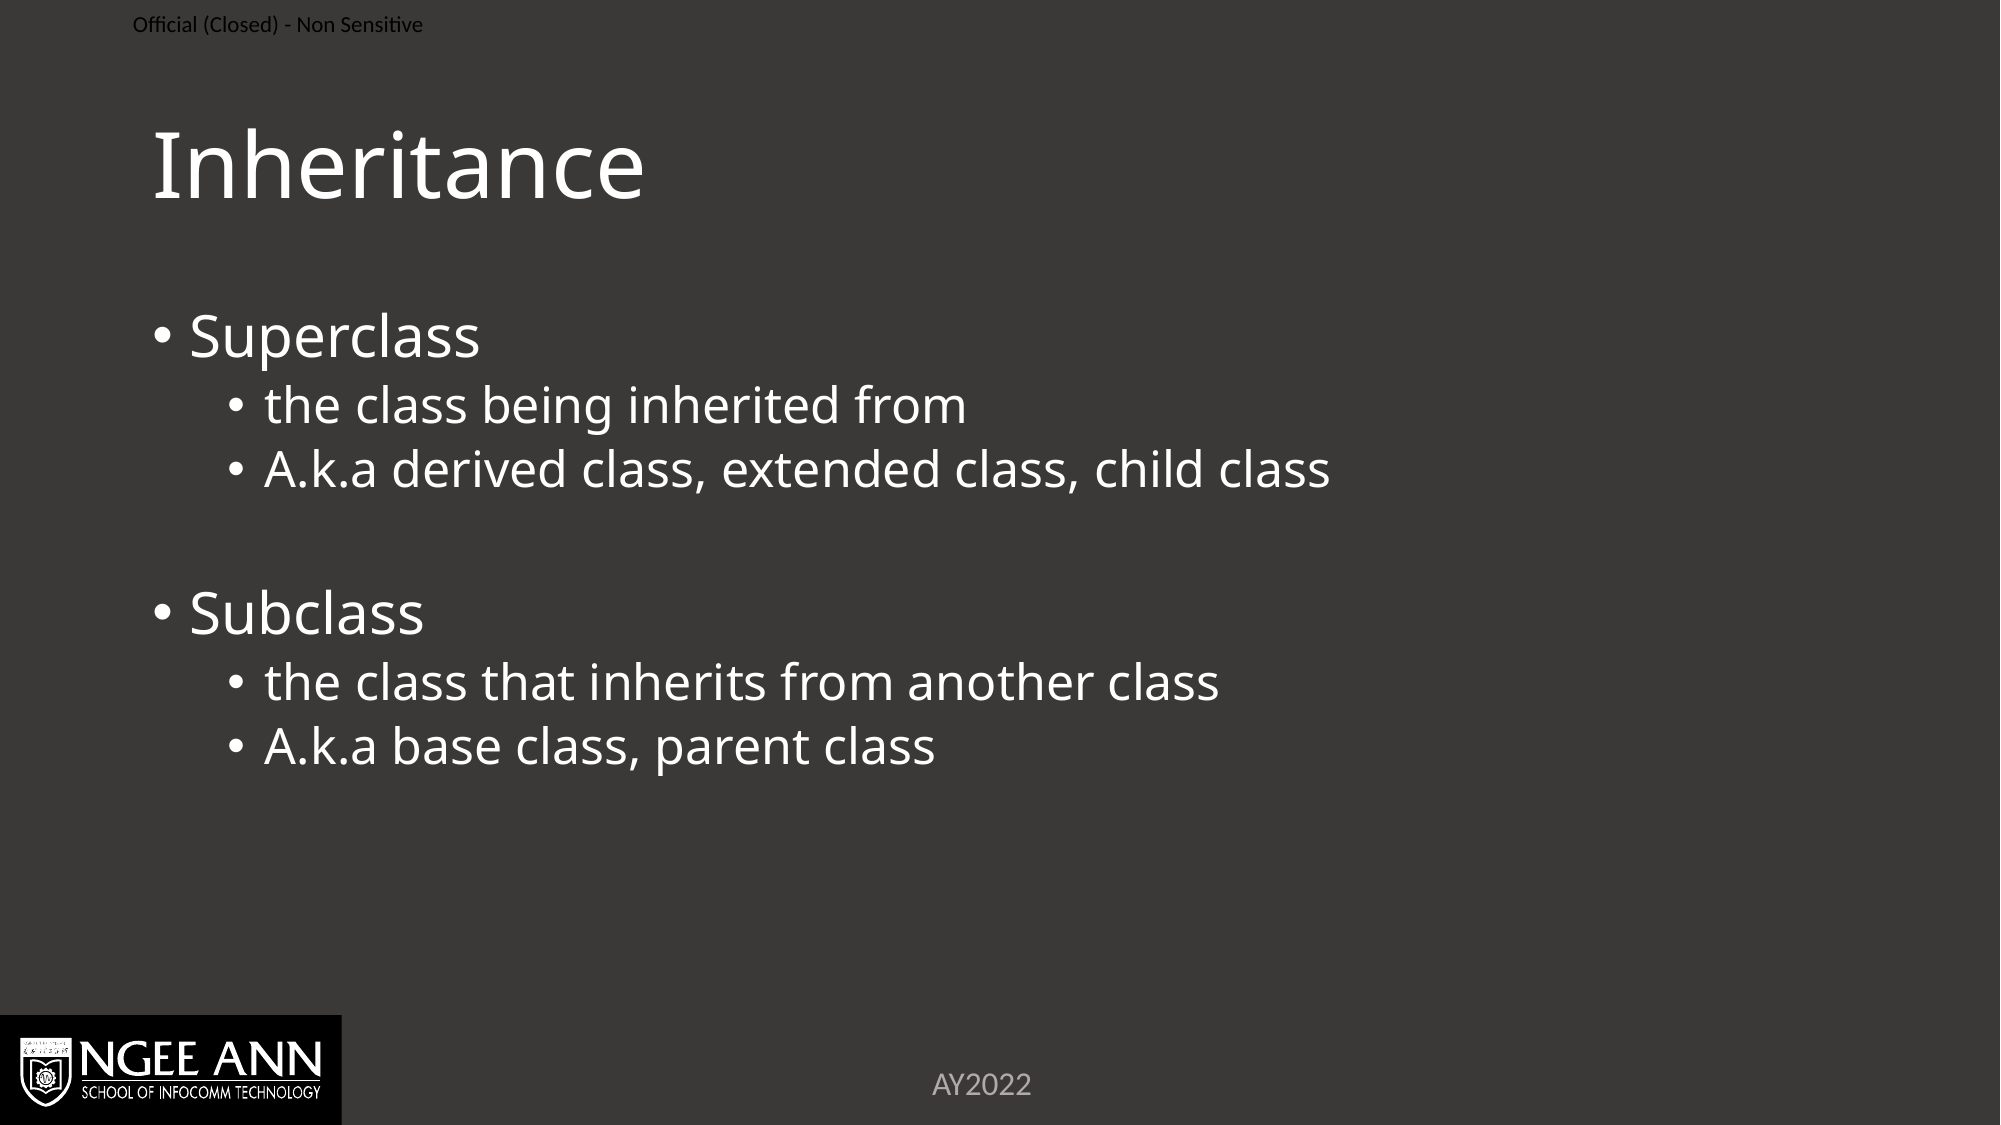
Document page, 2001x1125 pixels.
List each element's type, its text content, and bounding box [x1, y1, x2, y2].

list Superclass the class being inherited from A.k.a derived class, extended class, child class Subclass the class that inherits from another class A.k.a base class, parent class [137, 299, 1863, 1014]
title Inheritance [137, 59, 1863, 278]
